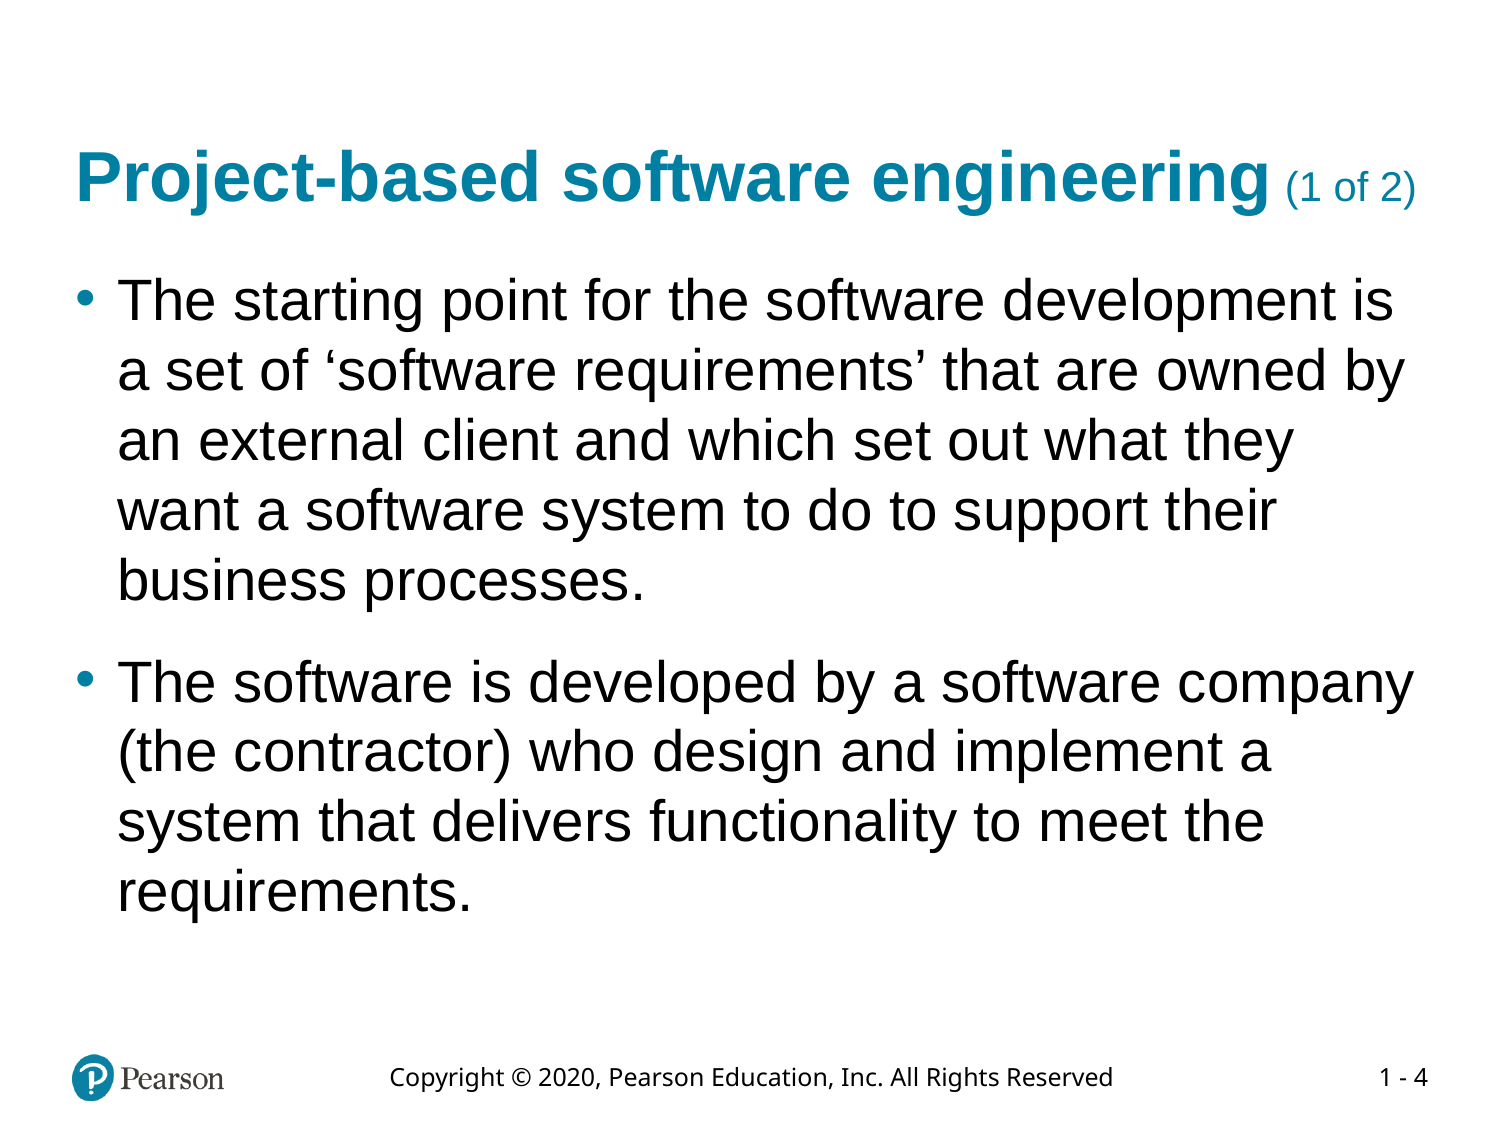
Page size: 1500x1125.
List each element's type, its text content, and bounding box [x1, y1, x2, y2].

picture [99, 1054, 224, 1101]
picture [81, 1064, 107, 1089]
list The starting point for the software development is a set of ‘software requirements’ that are owned by an external client and which set out what they want a software system to do to support their business processes. The software is developed by a software company (the contractor) who design and implement a system that delivers functionality to meet the requirements. [75, 262, 1425, 1005]
picture [72, 1087, 83, 1101]
title Project-based software engineering (1 of 2) [75, 35, 1425, 216]
picture [72, 1054, 89, 1072]
